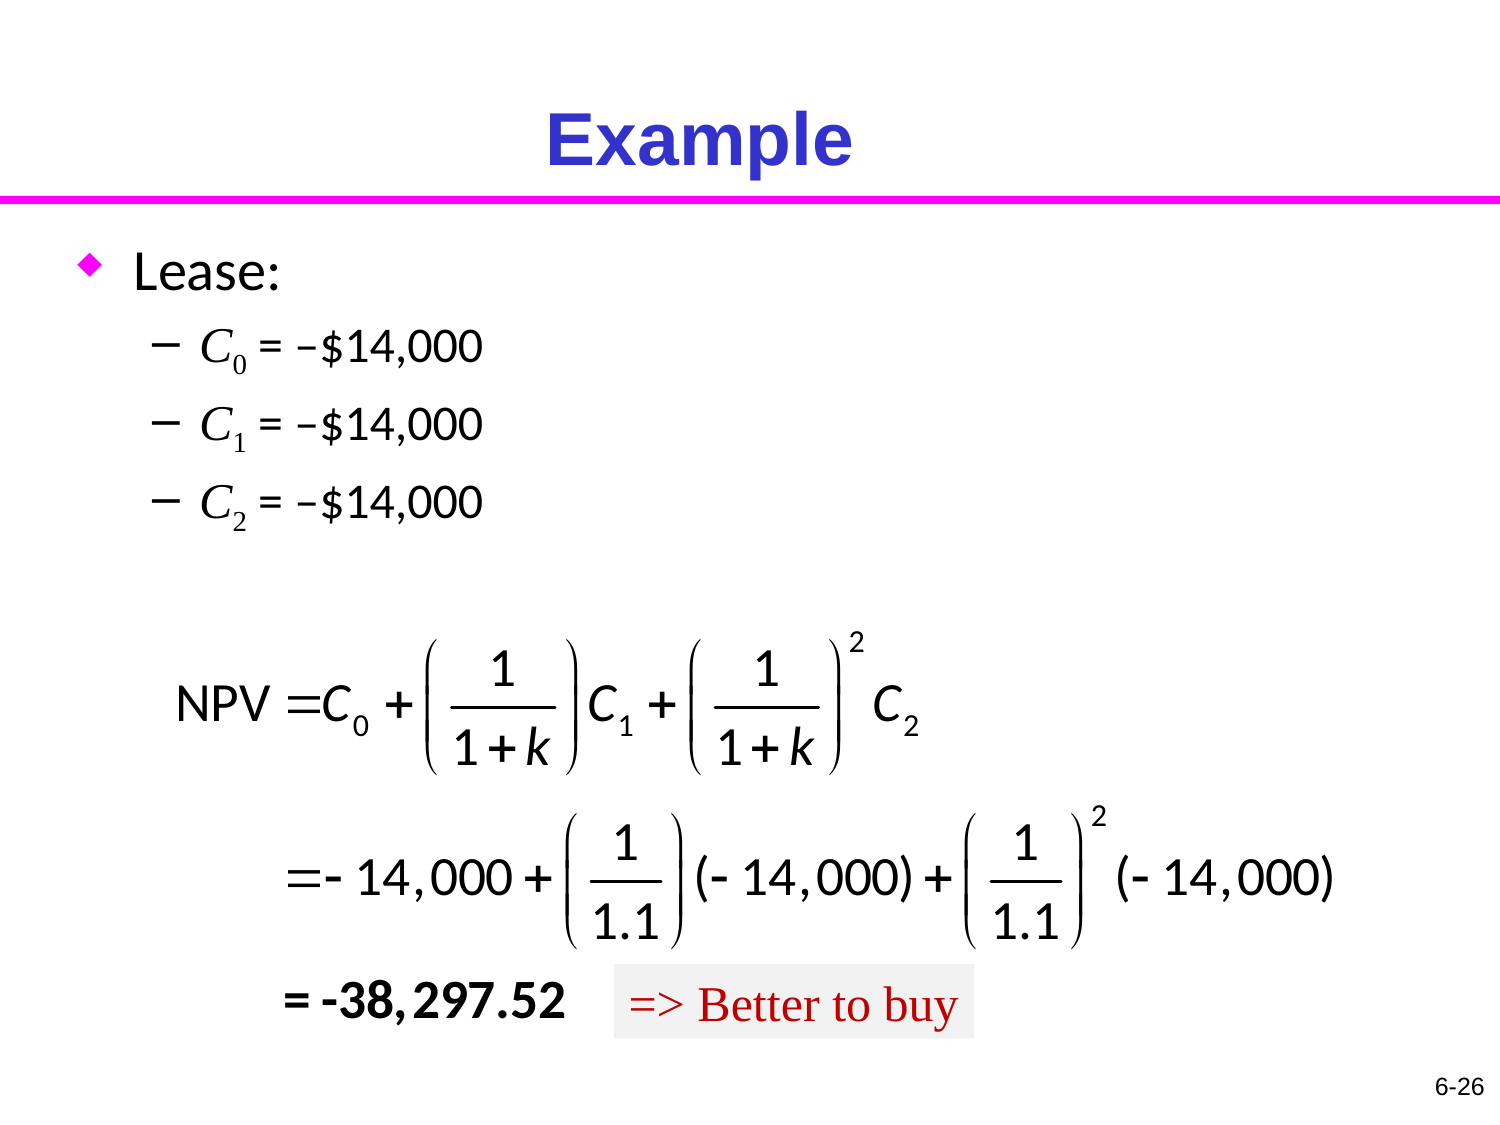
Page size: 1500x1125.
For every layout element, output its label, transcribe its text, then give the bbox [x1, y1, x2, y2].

list Lease: C0 = –$14,000 C1 = –$14,000 C2 = –$14,000 [62, 224, 1425, 1038]
slide_number 6-26 [1187, 1062, 1500, 1125]
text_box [170, 617, 1345, 1039]
title Example [62, 43, 1338, 188]
